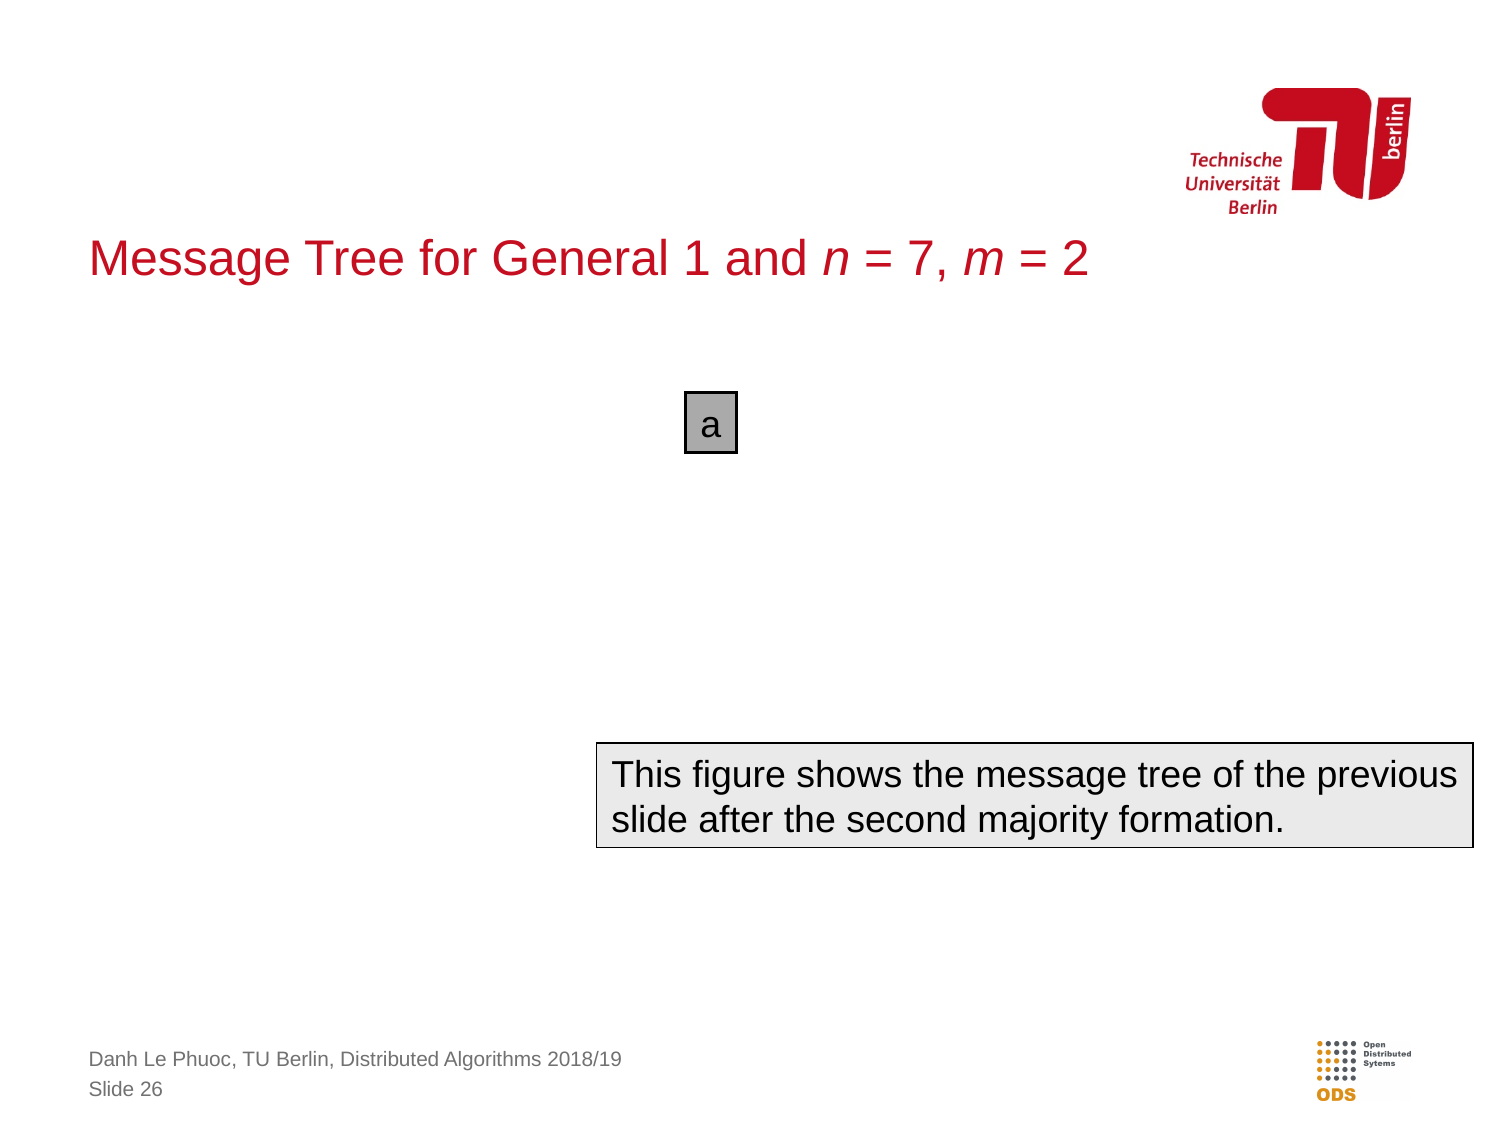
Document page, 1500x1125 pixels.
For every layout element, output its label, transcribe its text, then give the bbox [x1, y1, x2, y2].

text_box a [685, 392, 737, 453]
text_box This figure shows the message tree of the previous slide after the second majority formation. [596, 742, 1474, 848]
slide_number Slide 26 [88, 1075, 1176, 1101]
picture [1186, 88, 1411, 214]
title Message Tree for General 1 and n = 7, m = 2 [88, 222, 1411, 286]
picture [1317, 1041, 1411, 1101]
footer Danh Le Phuoc, TU Berlin, Distributed Algorithms 2018/19 [88, 1045, 1176, 1071]
